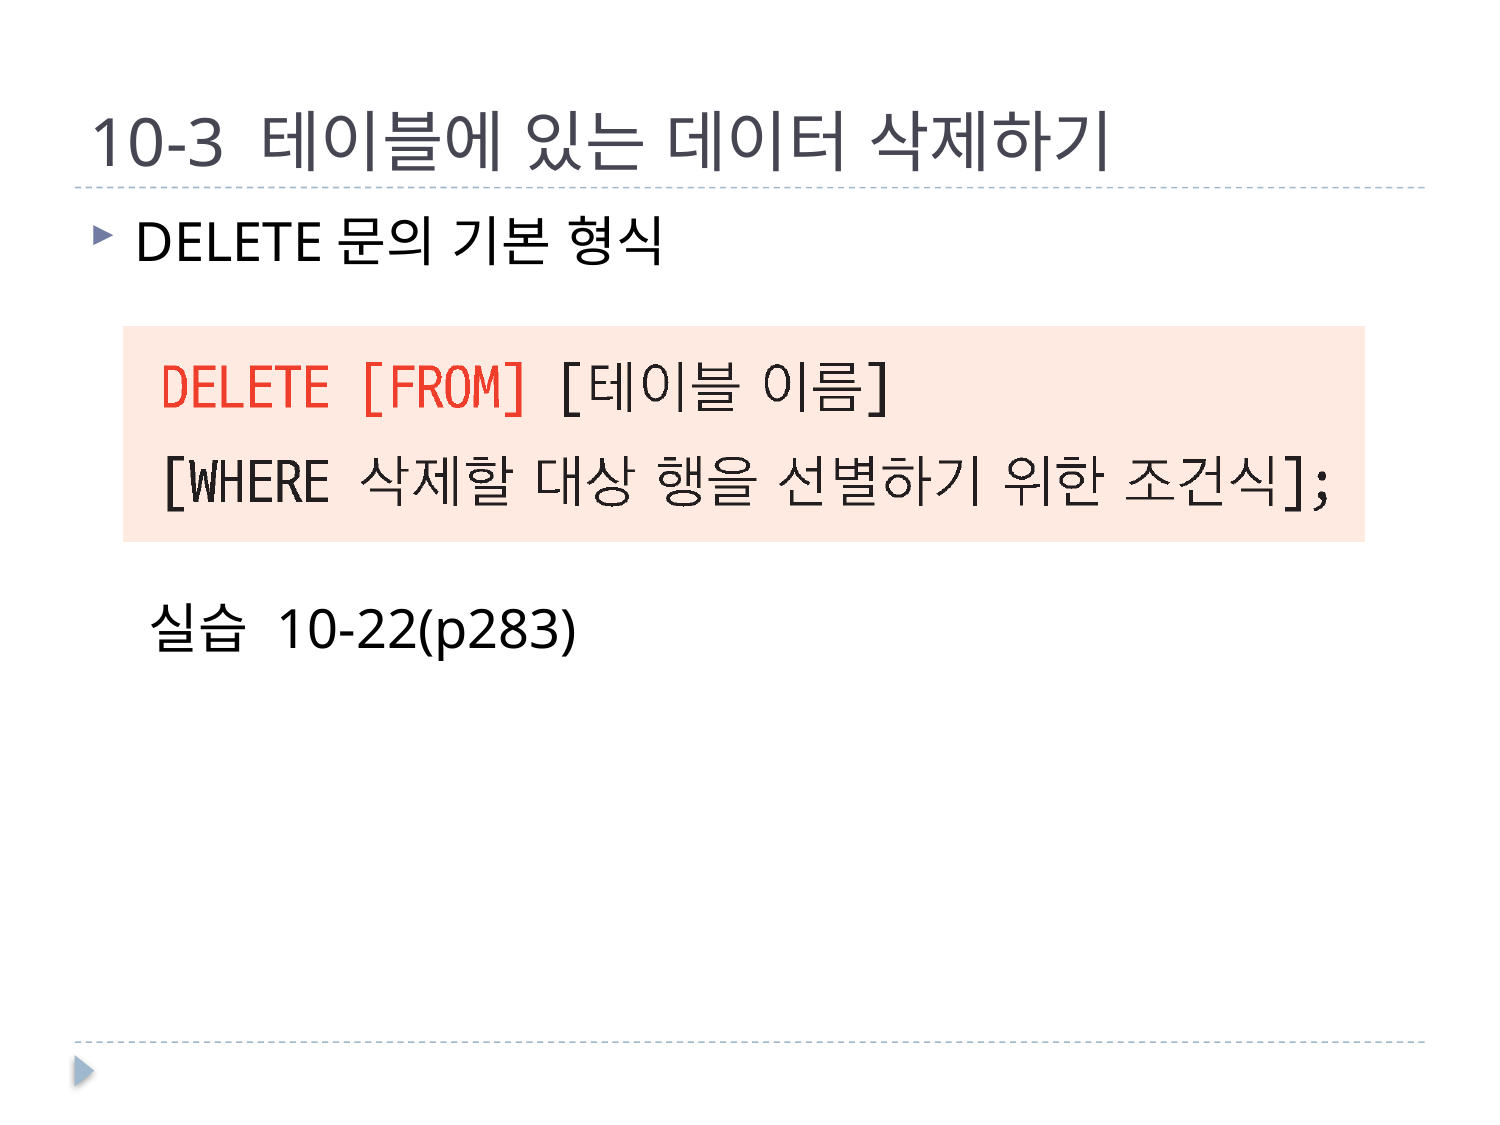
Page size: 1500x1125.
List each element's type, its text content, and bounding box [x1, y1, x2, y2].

list DELETE문의 기본 형식 실습 10-22(p283) [75, 200, 1425, 1010]
picture [123, 325, 1365, 543]
title 10-3 테이블에 있는 데이터 삭제하기 [75, 24, 1425, 188]
